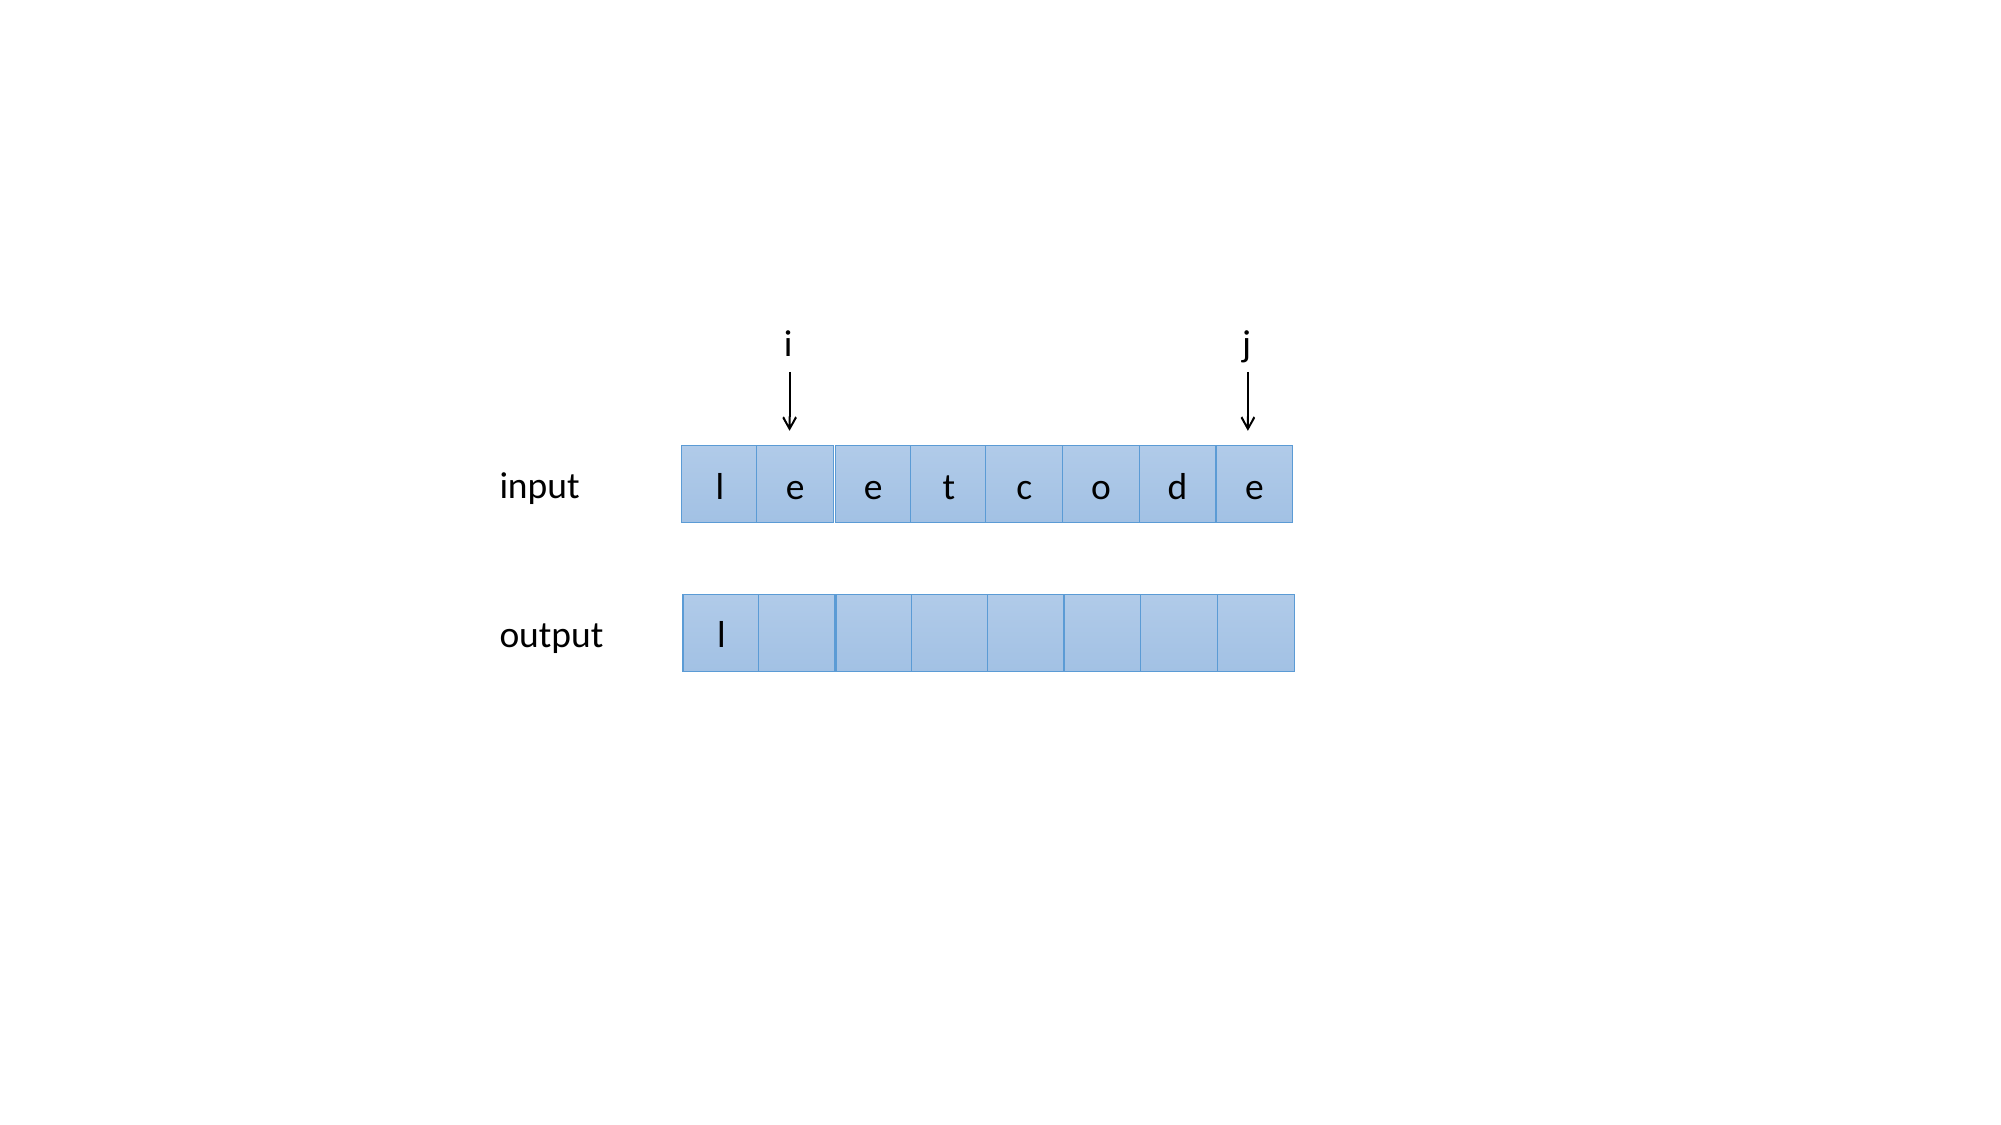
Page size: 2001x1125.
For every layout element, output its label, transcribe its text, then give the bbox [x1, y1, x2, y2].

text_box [682, 594, 1295, 672]
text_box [768, 311, 851, 431]
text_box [1227, 311, 1309, 431]
text_box output [484, 602, 682, 663]
text_box input [484, 453, 681, 514]
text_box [681, 445, 1293, 523]
